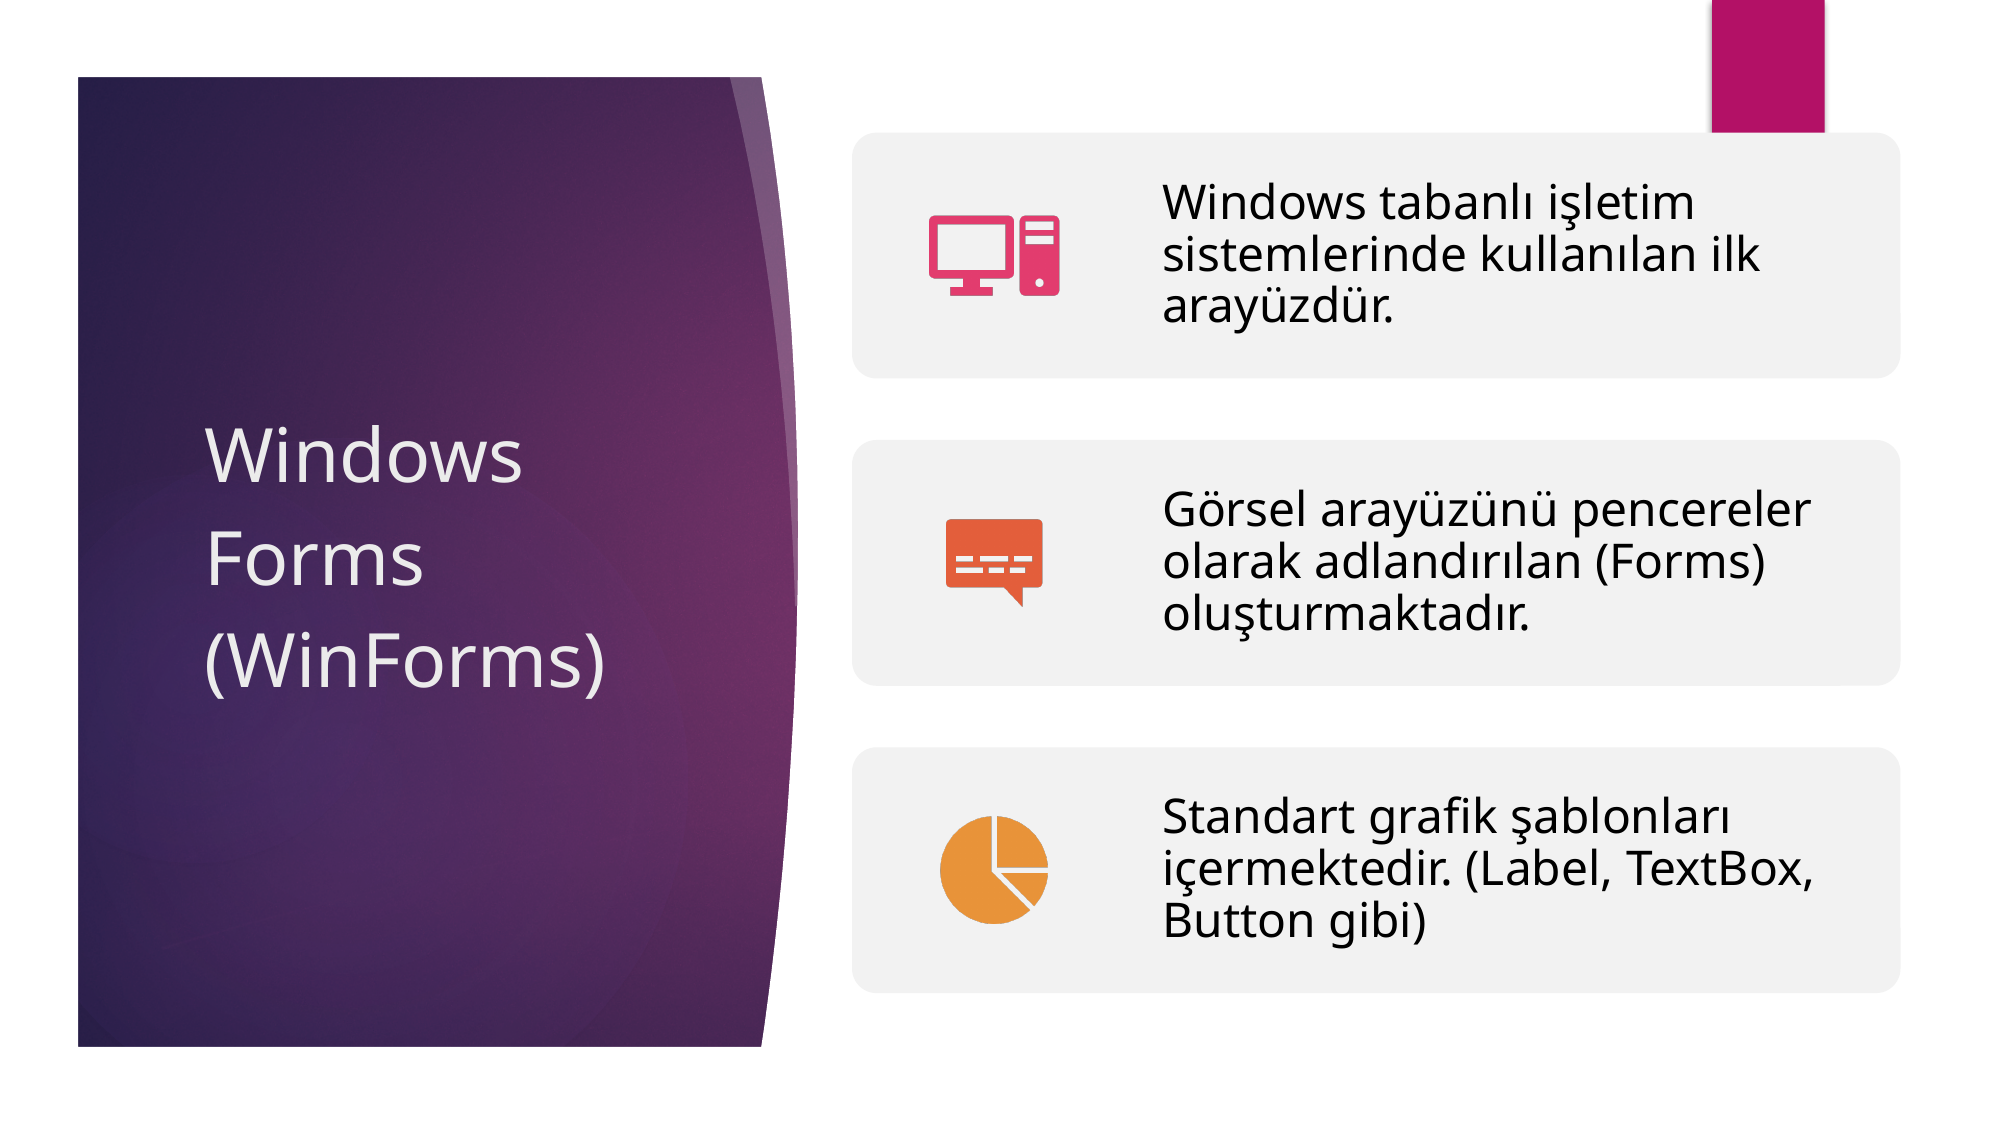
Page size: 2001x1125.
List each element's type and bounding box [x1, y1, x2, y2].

text_box [0, 0, 2000, 1125]
list [851, 132, 1901, 994]
